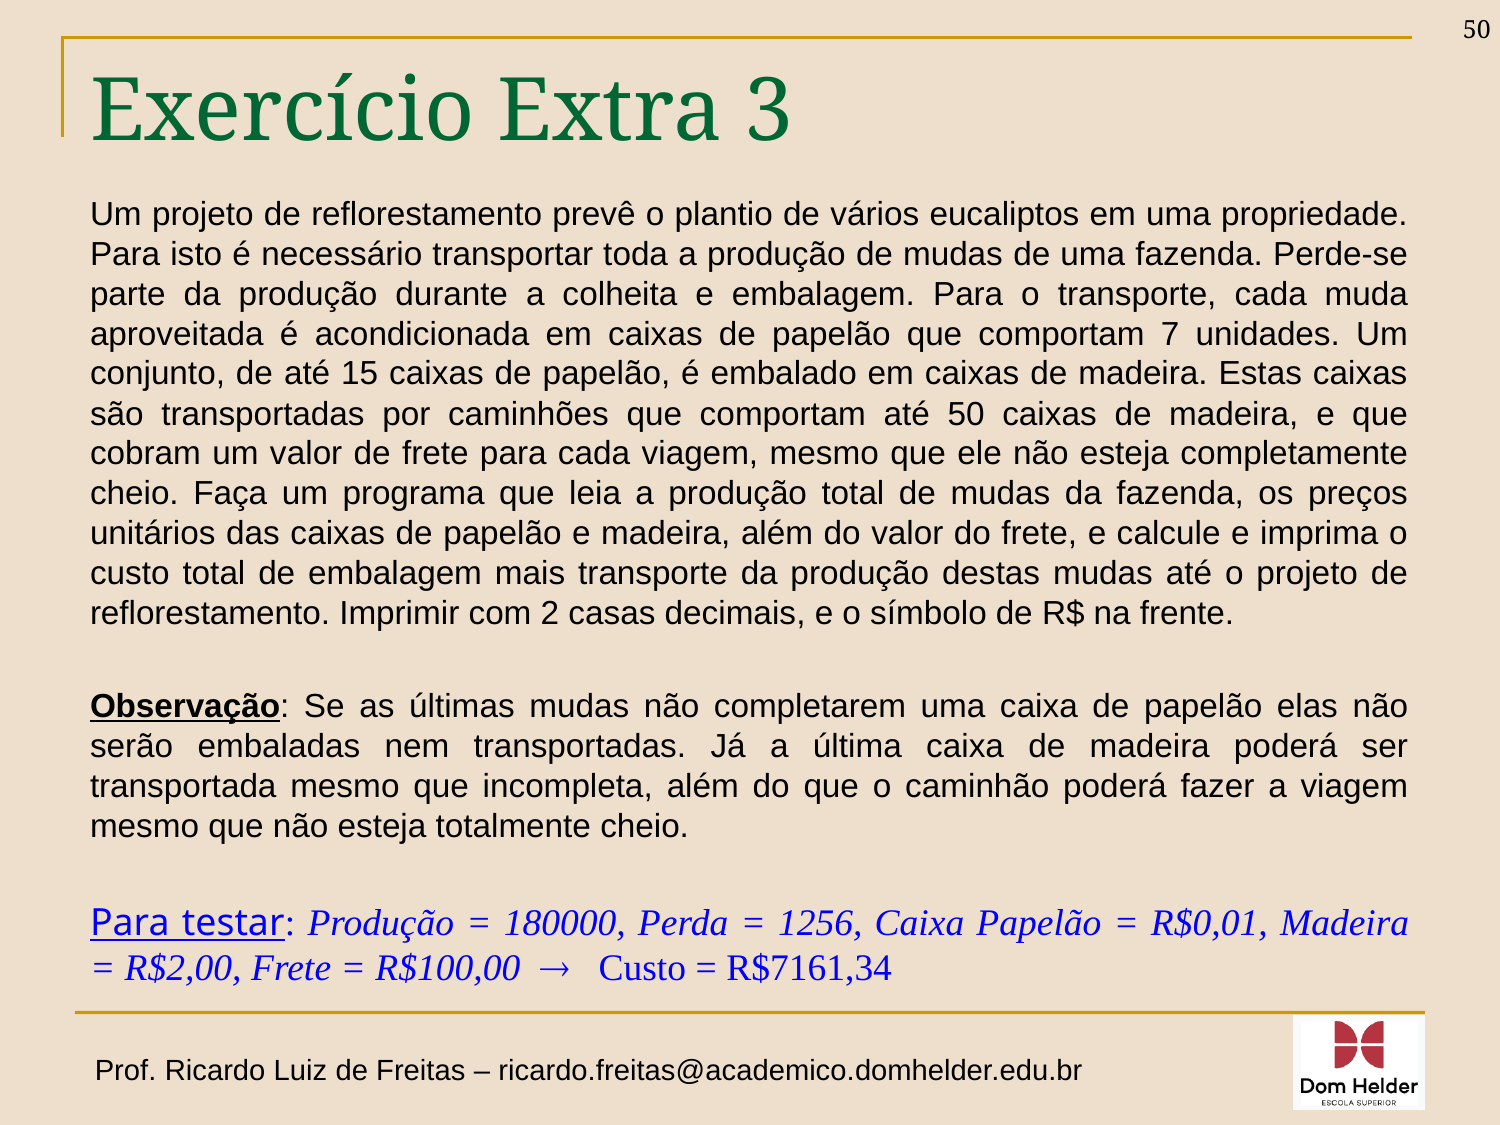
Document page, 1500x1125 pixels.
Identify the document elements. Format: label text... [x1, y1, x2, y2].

list Um projeto de reflorestamento prevê o plantio de vários eucaliptos em uma propriedade. Para isto é necessário transportar toda a produção de mudas de uma fazenda. Perde-se parte da produção durante a colheita e embalagem. Para o transporte, cada muda aproveitada é acondicionada em caixas de papelão que comportam 7 unidades. Um conjunto, de até 15 caixas de papelão, é embalado em caixas de madeira. Estas caixas são transportadas por caminhões que comportam até 50 caixas de madeira, e que cobram um valor de frete para cada viagem, mesmo que ele não esteja completamente cheio. Faça um programa que leia a produção total de mudas da fazenda, os preços unitários das caixas de papelão e madeira, além do valor do frete, e calcule e imprima o custo total de embalagem mais transporte da produção destas mudas até o projeto de reflorestamento. Imprimir com 2 casas decimais, e o símbolo de R$ na frente. Observação: Se as últimas mudas não completarem uma caixa de papelão elas não serão embaladas nem transportadas. Já a última caixa de madeira poderá ser transportada mesmo que incompleta, além do que o caminhão poderá fazer a viagem mesmo que não esteja totalmente cheio. Para testar: Produção = 180000, Perda = 1256, Caixa Papelão = R$0,01, Madeira = R$2,00, Frete = R$100,00  Custo = R$7161,34 [75, 184, 1425, 1006]
title Exercício Extra 3 [75, 45, 1425, 184]
slide_number 50 [1392, 0, 1500, 55]
picture [1293, 1015, 1425, 1110]
